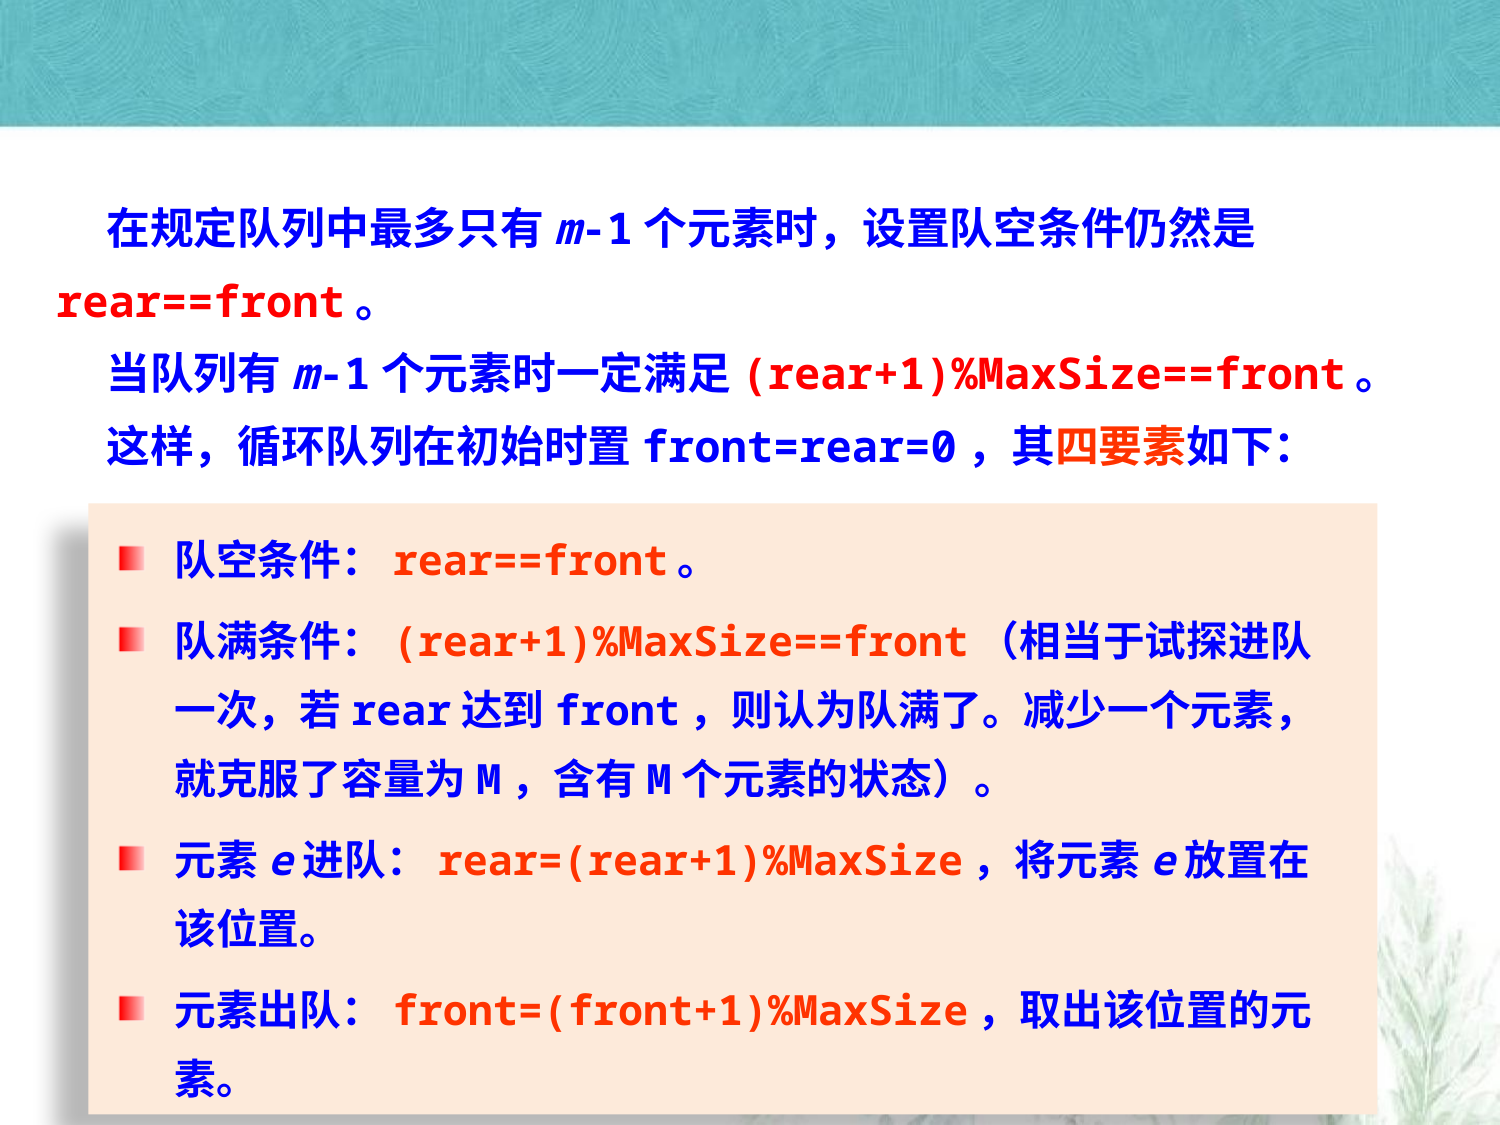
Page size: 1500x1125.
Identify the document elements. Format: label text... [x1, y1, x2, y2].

picture [0, 1, 1500, 1125]
text_box 在规定队列中最多只有m-1个元素时，设置队空条件仍然是rear==front。 当队列有m-1个元素时一定满足(rear+1)%MaxSize==front。 这样，循环队列在初始时置front=rear=0，其四要素如下： [41, 172, 1500, 480]
text_box 队空条件：rear==front。 队满条件：(rear+1)%MaxSize==front（相当于试探进队一次，若rear达到front，则认为队满了。减少一个元素，就克服了容量为M，含有M个元素的状态）。 元素e进队：rear=(rear+1)%MaxSize，将元素e放置在该位置。 元素出队：front=(front+1)%MaxSize，取出该位置的元素。 [86, 501, 1380, 1117]
